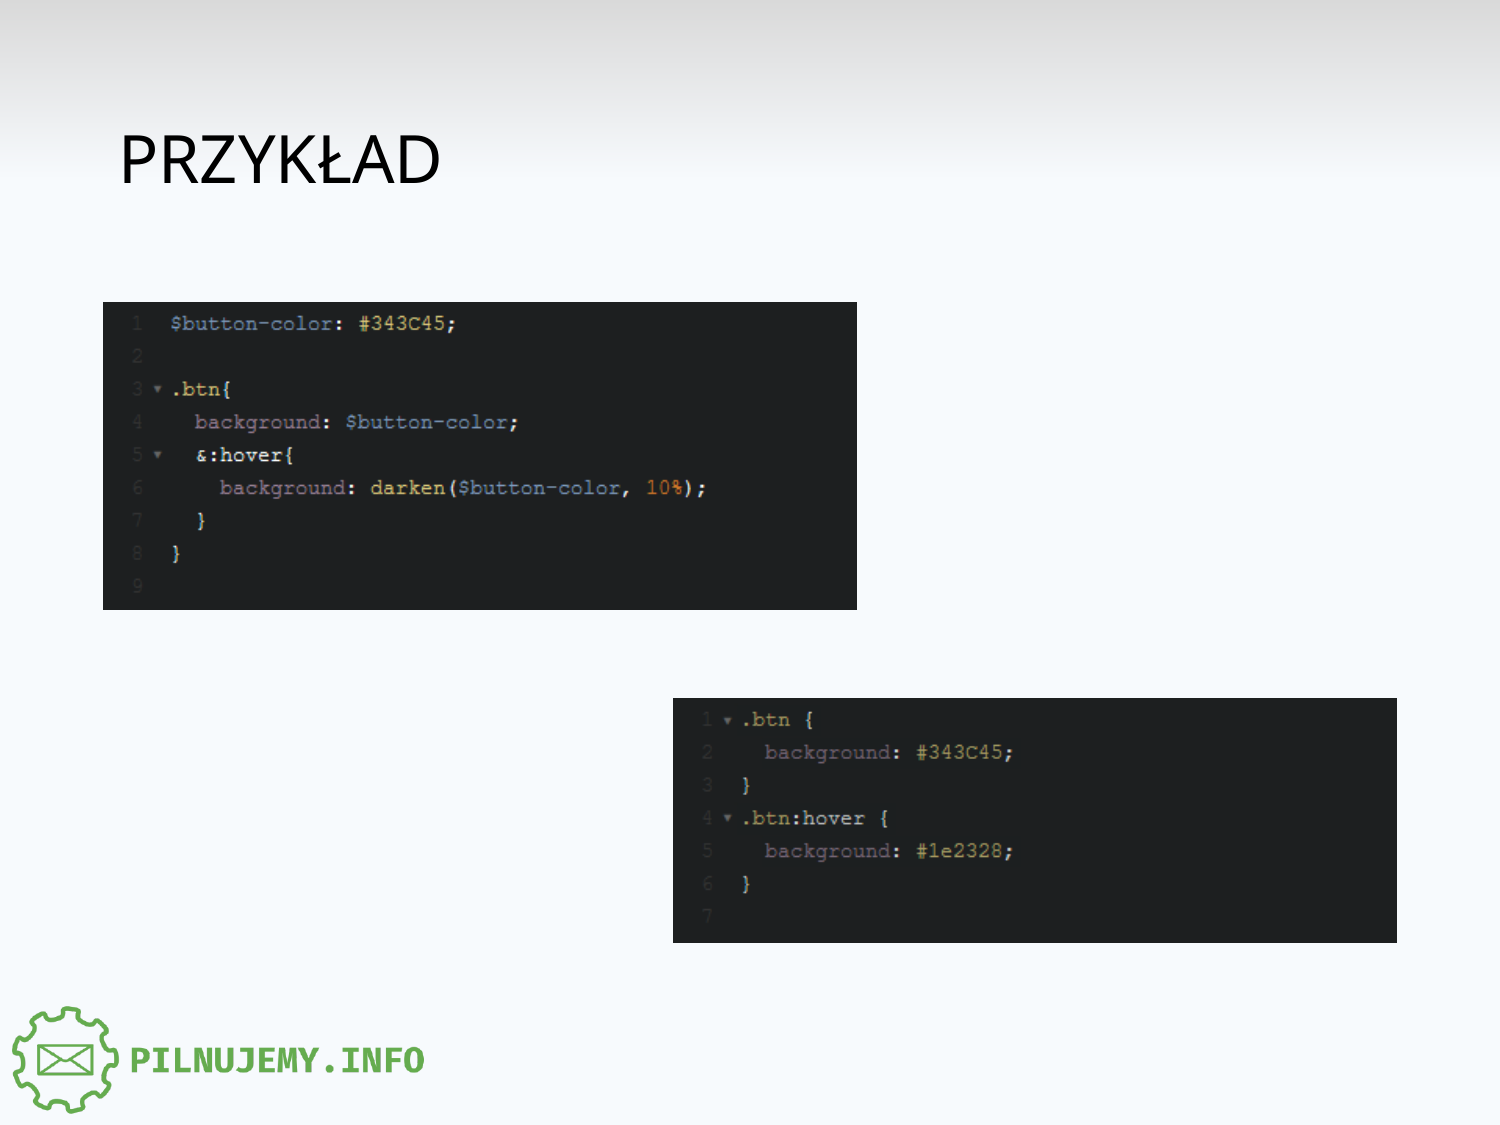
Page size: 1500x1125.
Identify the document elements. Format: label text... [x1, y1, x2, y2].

picture [0, 994, 435, 1125]
picture [103, 302, 857, 610]
picture [670, 685, 1397, 943]
title Przykład [103, 98, 1397, 226]
